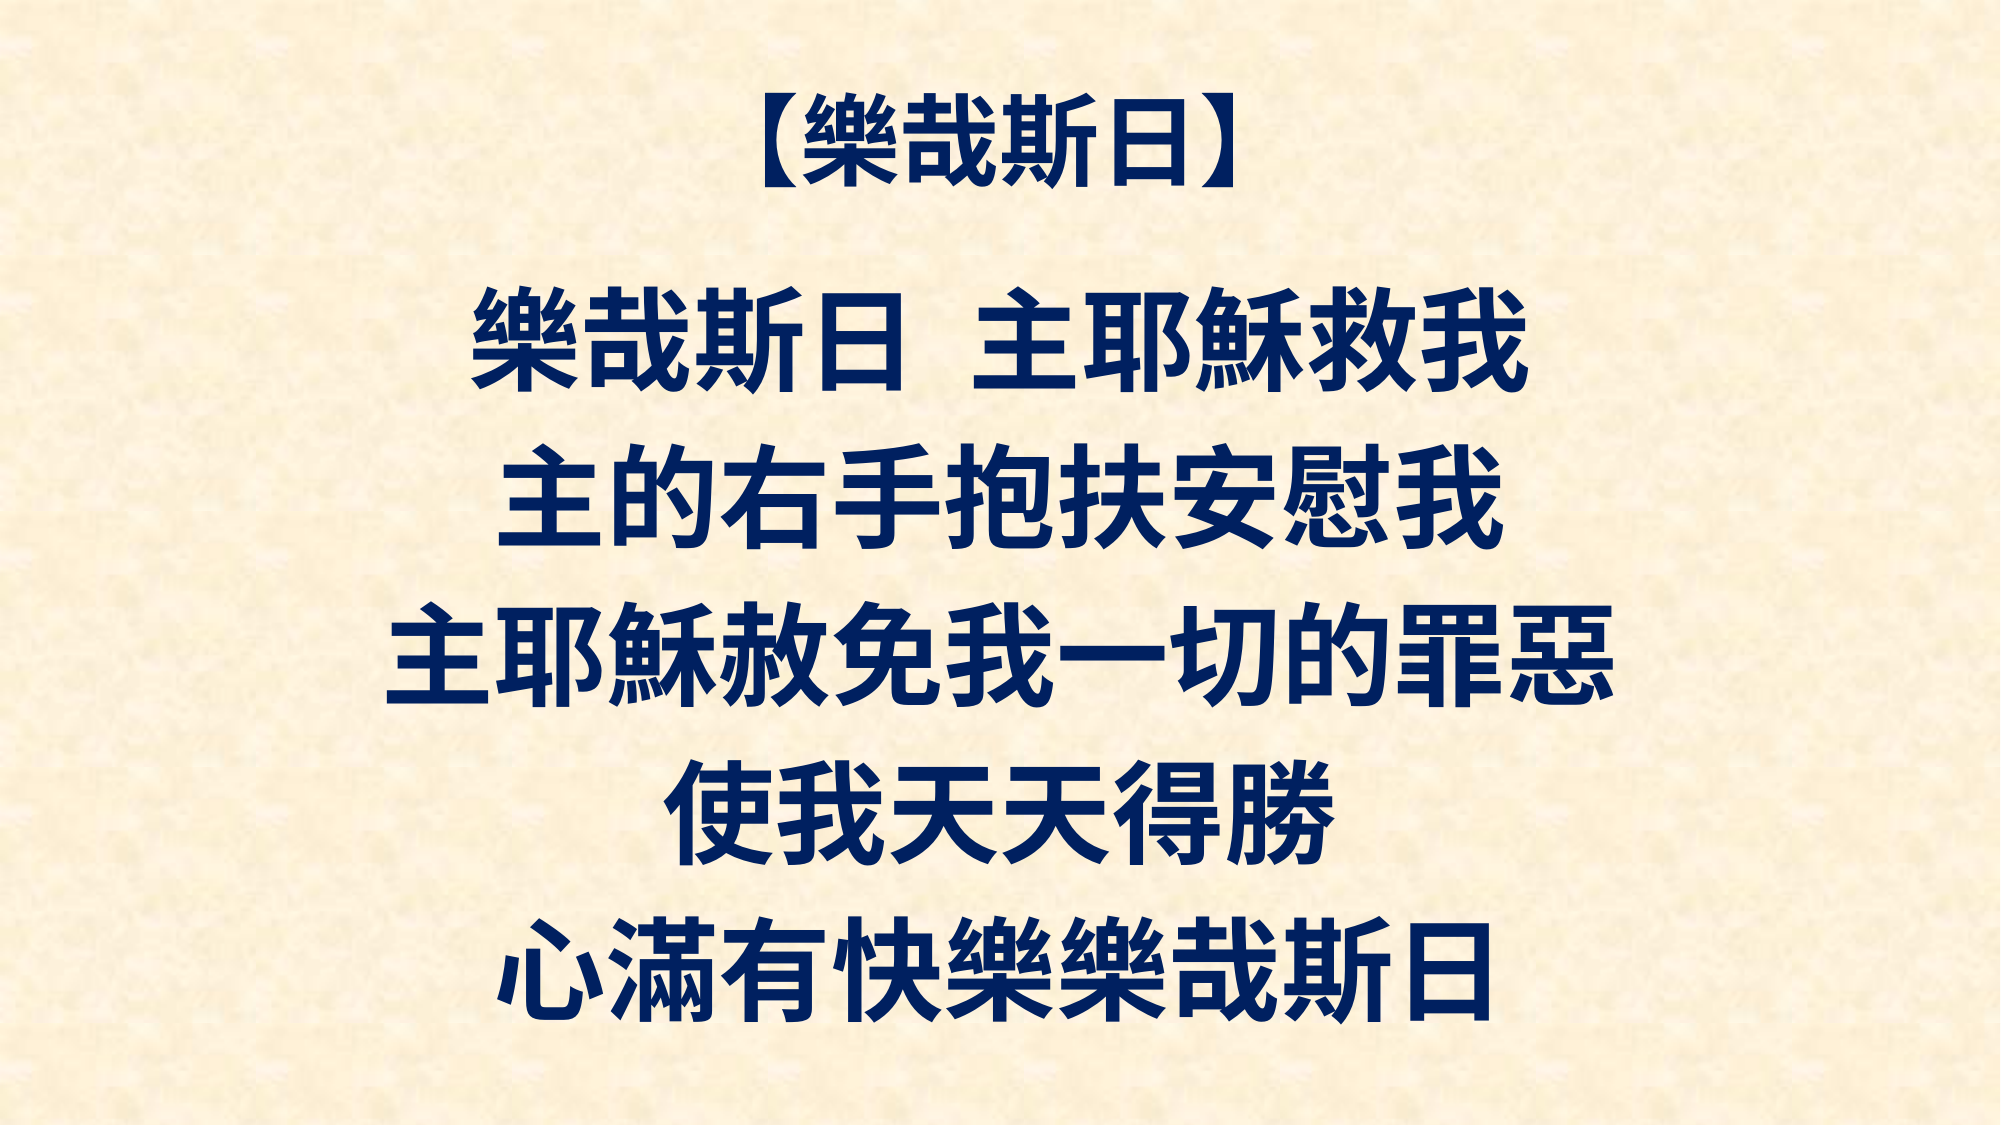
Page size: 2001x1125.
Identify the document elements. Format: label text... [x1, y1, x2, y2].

list 樂哉斯日 主耶穌救我 主的右手抱扶安慰我 主耶穌赦免我一切的罪惡 使我天天得勝 心滿有快樂樂哉斯日 [99, 262, 1900, 1005]
title 【樂哉斯日】 [99, 45, 1900, 233]
picture [0, 0, 2001, 1125]
